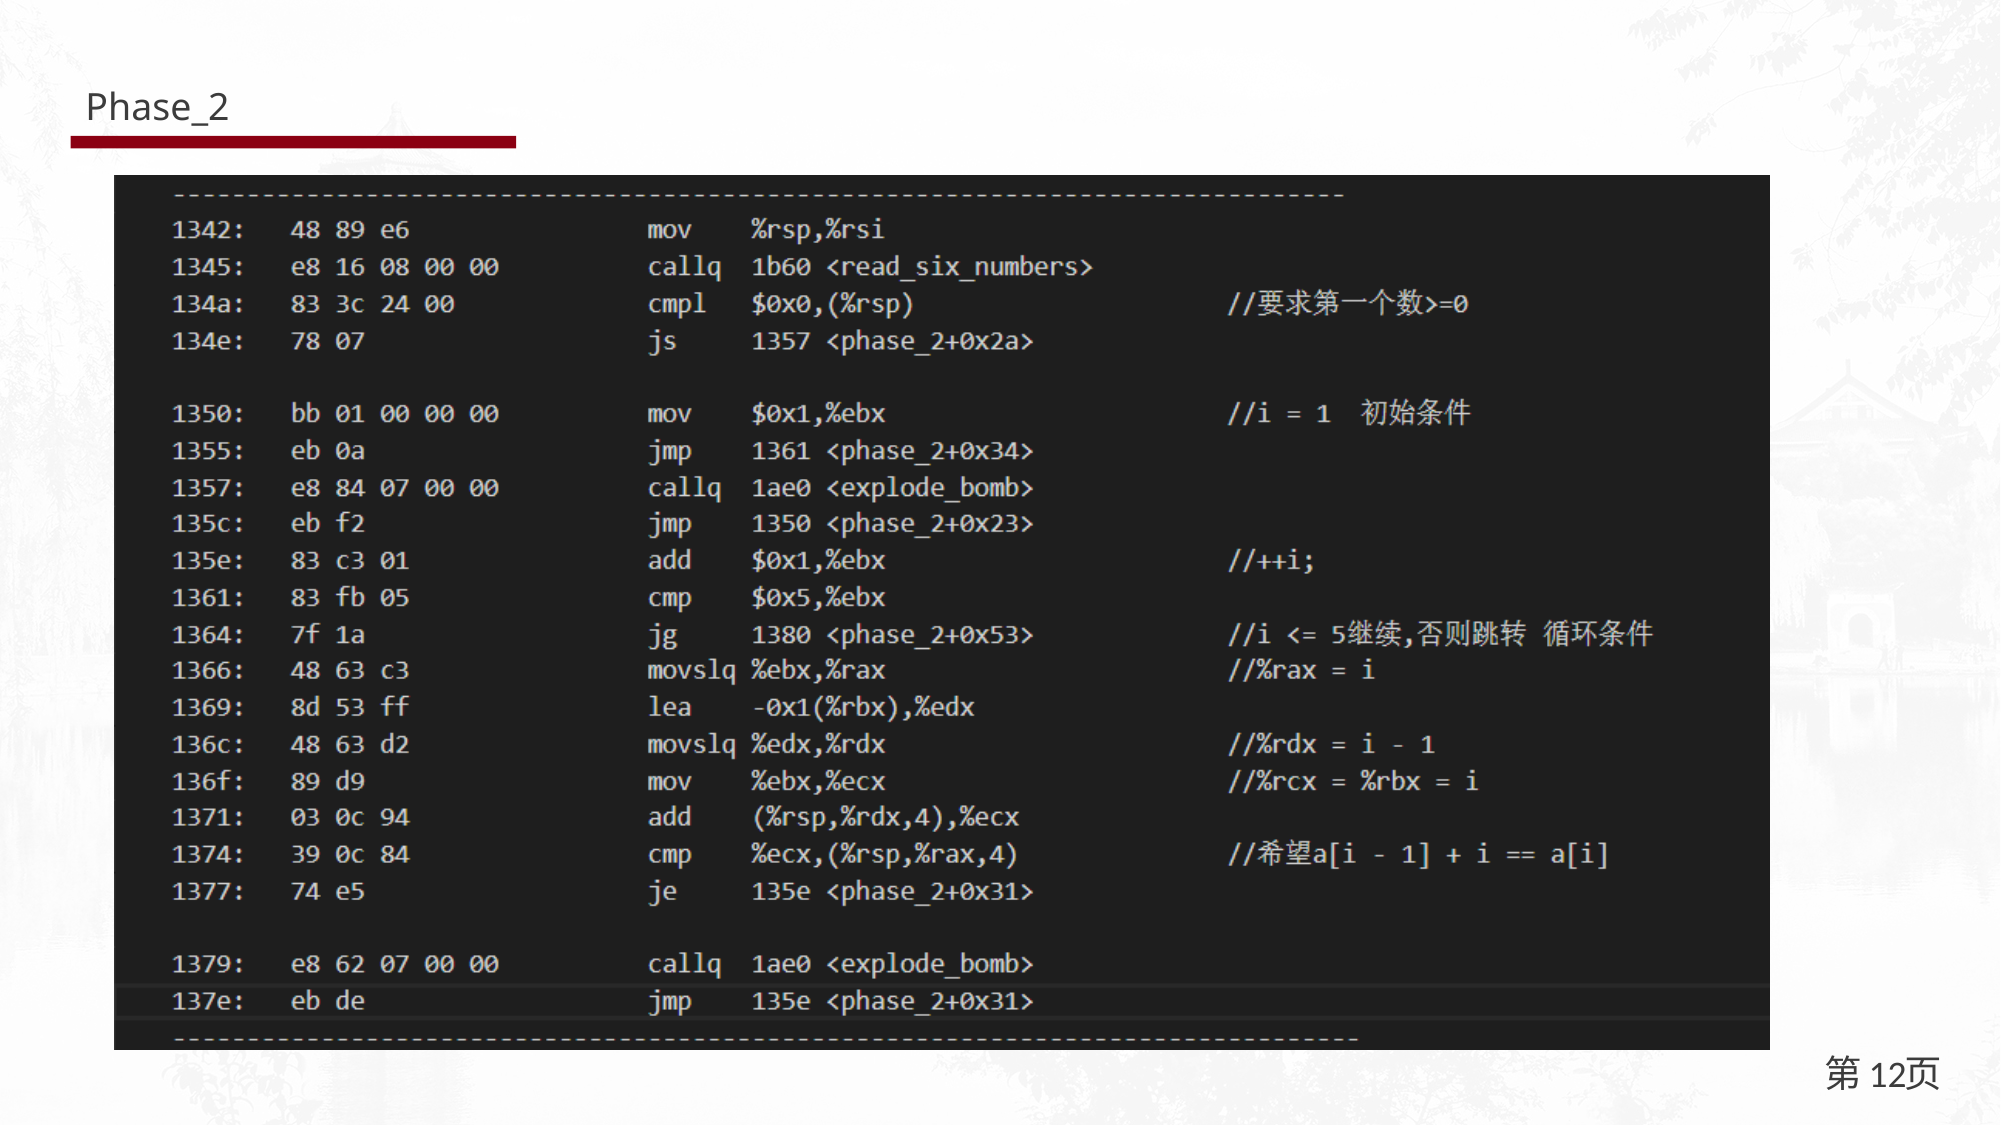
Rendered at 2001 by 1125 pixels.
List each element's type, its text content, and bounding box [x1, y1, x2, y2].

picture [0, 0, 2001, 1125]
text_box Phase_2 [70, 75, 1074, 136]
text_box [69, 135, 517, 149]
slide_number 12 [1769, 1042, 2000, 1103]
